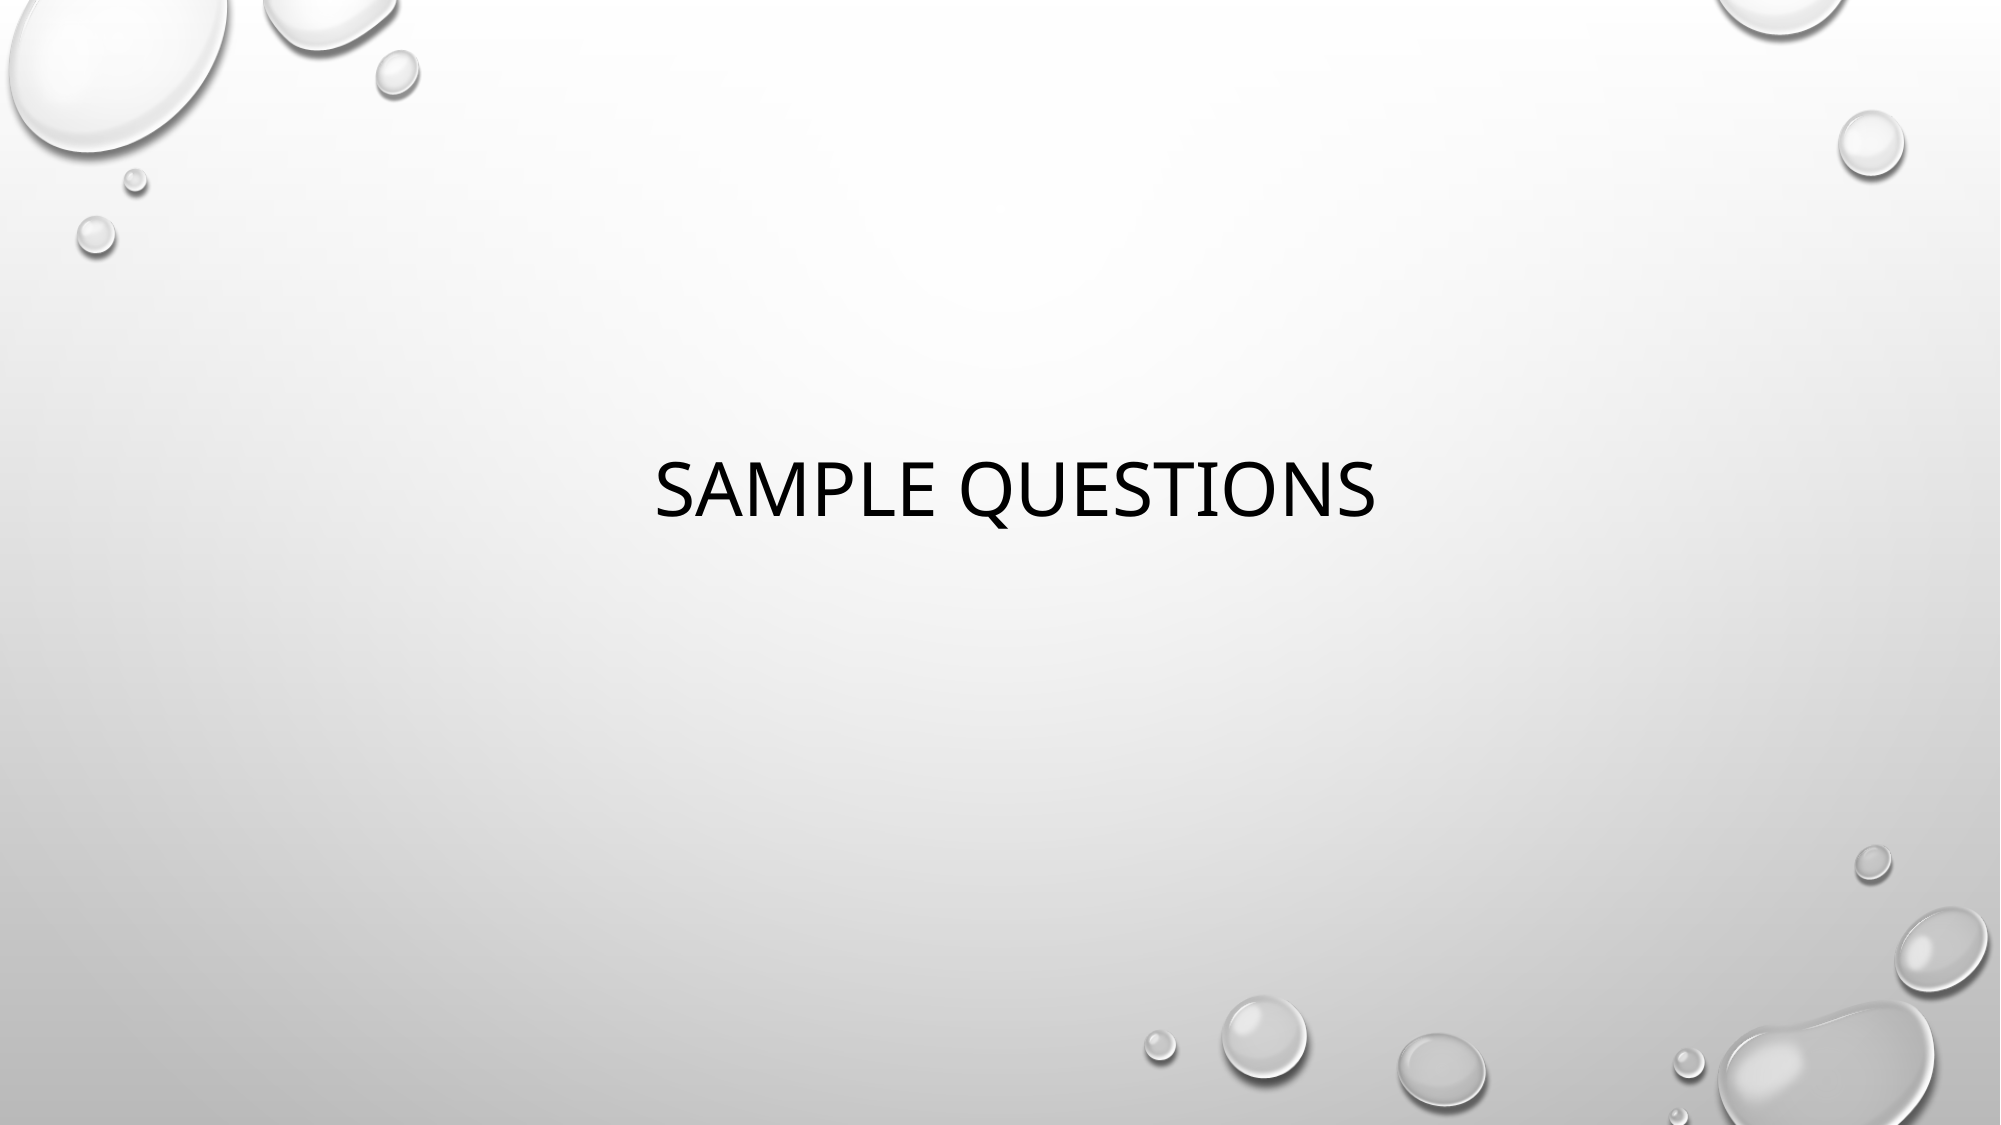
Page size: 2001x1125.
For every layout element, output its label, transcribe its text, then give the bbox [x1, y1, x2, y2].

title SAmPLE QUESTIONS [166, 361, 1867, 624]
picture [0, 0, 2000, 1125]
